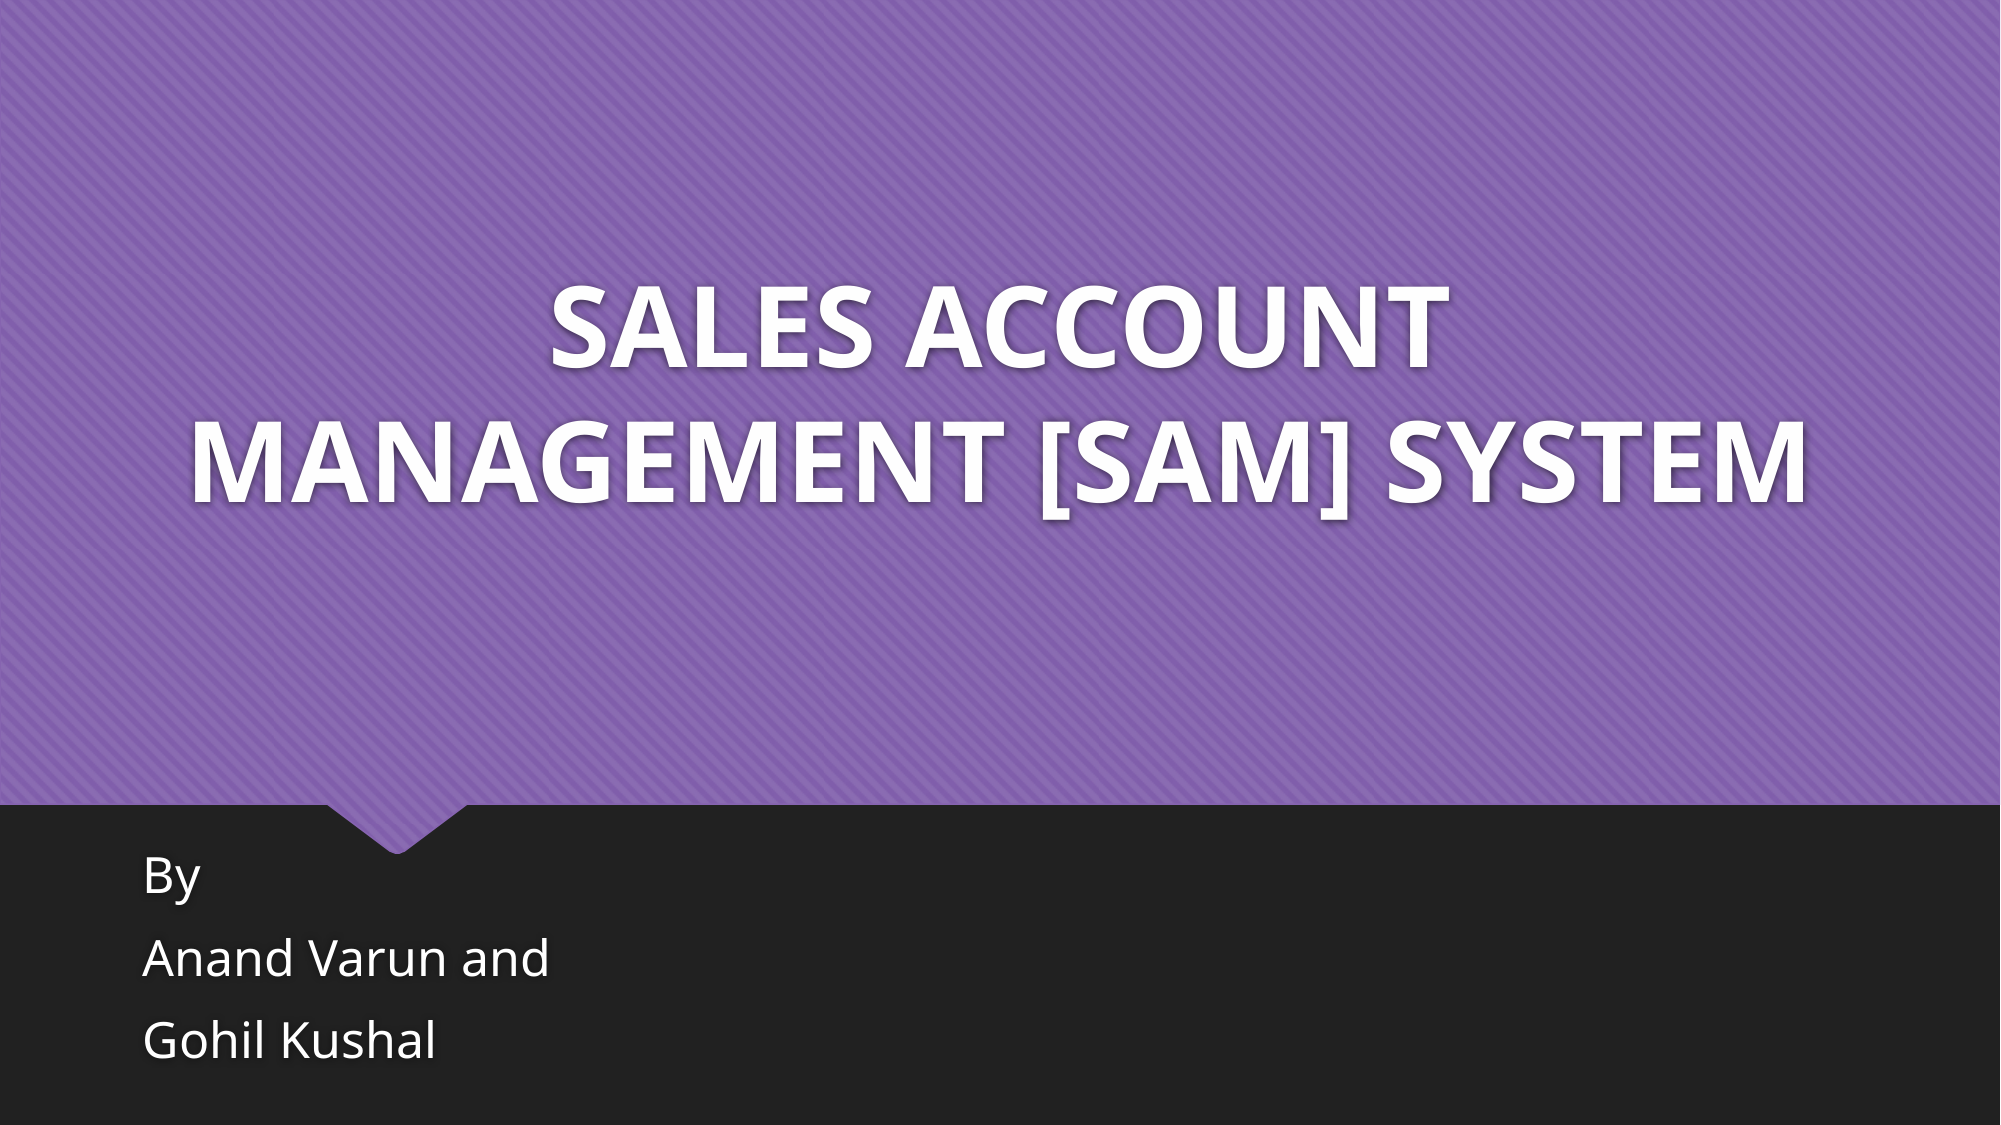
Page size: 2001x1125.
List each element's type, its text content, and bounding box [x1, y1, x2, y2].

subtitle By Anand Varun and Gohil Kushal [127, 836, 1863, 1082]
title SALES ACCOUNT MANAGEMENT [SAM] SYSTEM [132, 45, 1868, 533]
